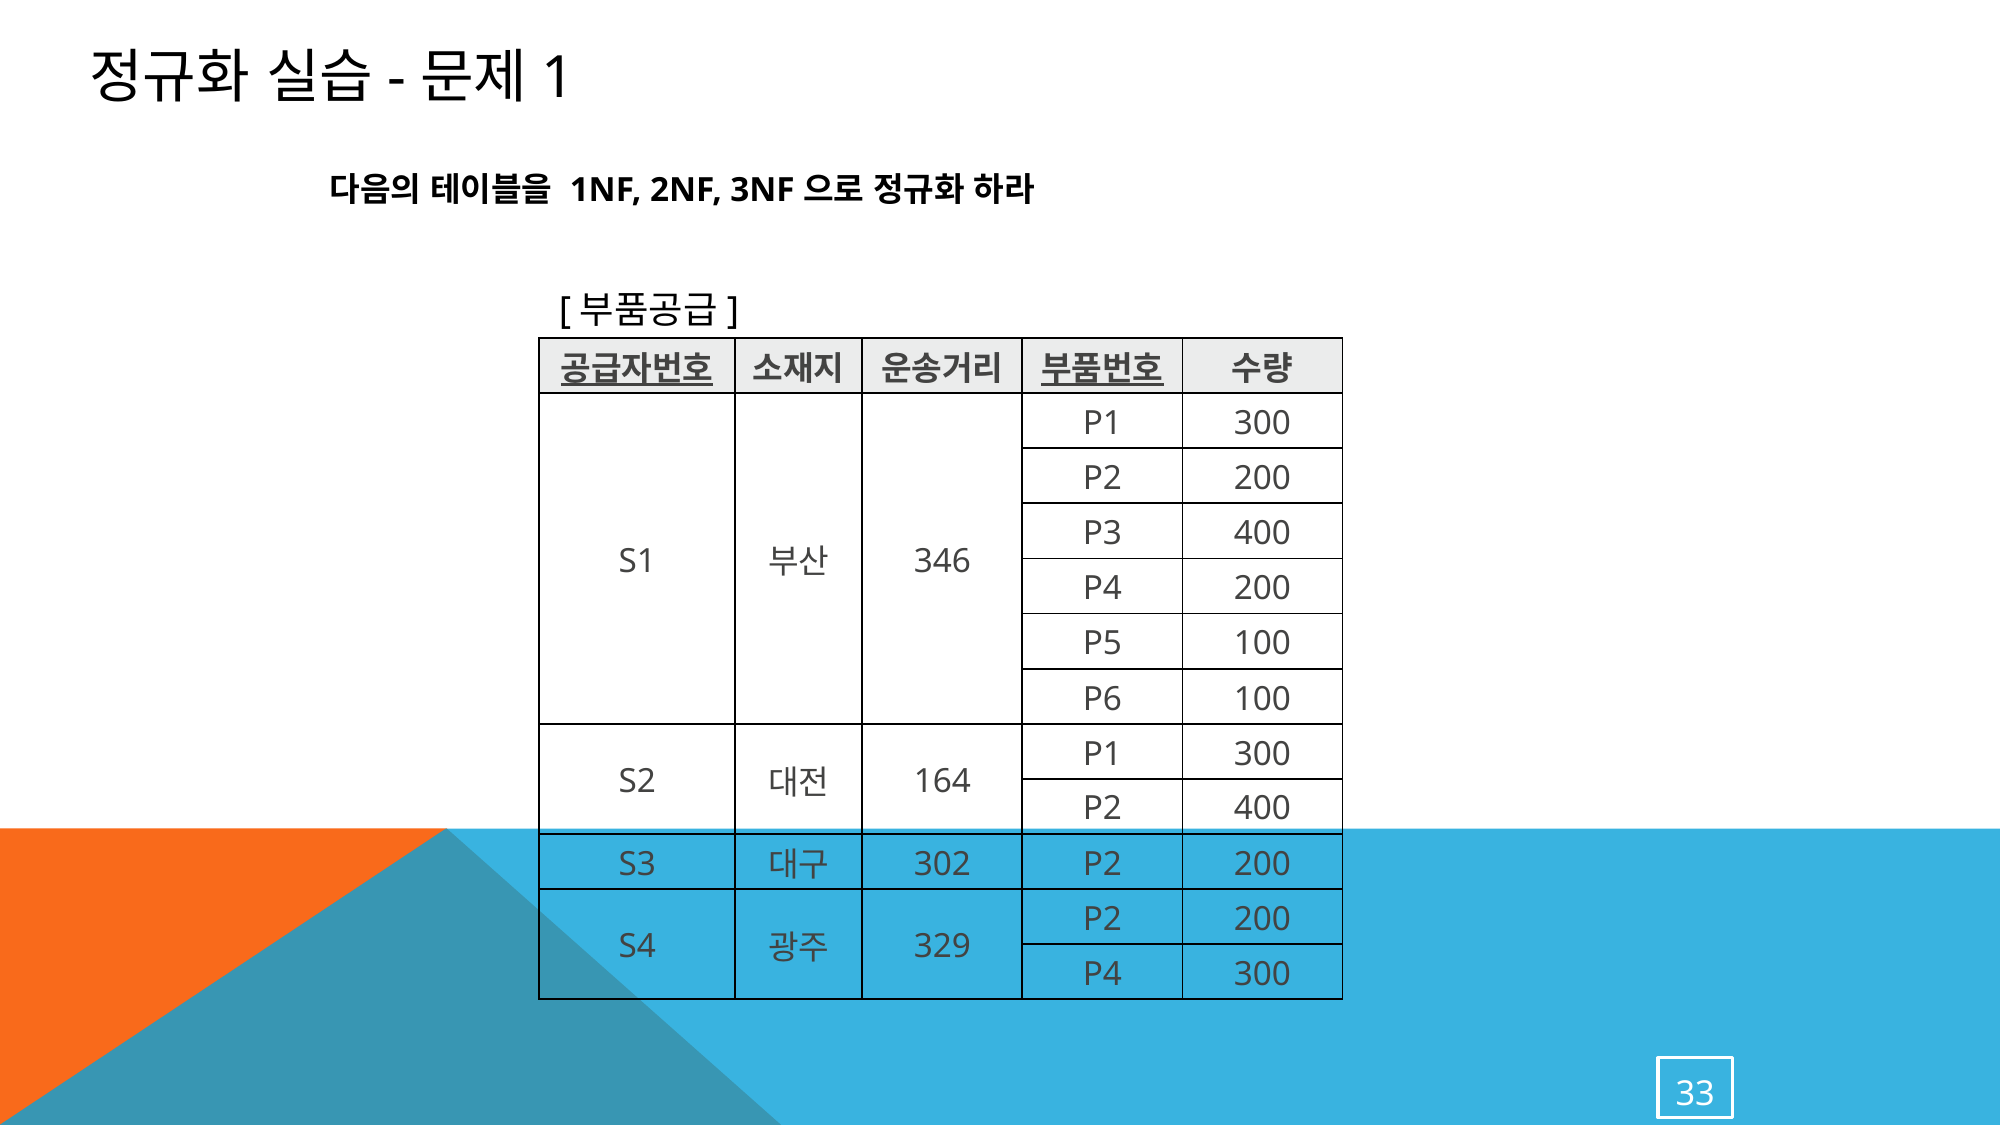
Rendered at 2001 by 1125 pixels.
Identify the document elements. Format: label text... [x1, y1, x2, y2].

table_cell P2 [1023, 449, 1182, 502]
table_header 수량 [1183, 339, 1342, 392]
table_header 부품번호 [1023, 339, 1182, 392]
table_cell S2 [540, 725, 734, 833]
table_cell 200 [1183, 835, 1342, 888]
table_header 소재지 [736, 339, 861, 392]
table_cell S4 [540, 890, 734, 998]
table_cell 200 [1183, 559, 1342, 613]
table_cell 100 [1183, 670, 1342, 723]
table_cell 400 [1183, 780, 1342, 833]
table_cell P1 [1023, 394, 1182, 447]
table_header 공급자번호 [540, 339, 734, 392]
table_cell S1 [540, 394, 734, 723]
table_cell 대구 [736, 835, 861, 888]
table_cell 302 [863, 835, 1021, 888]
table_cell 100 [1183, 614, 1342, 668]
table_cell 164 [863, 725, 1021, 833]
table_cell 대전 [736, 725, 861, 833]
table_cell 300 [1183, 394, 1342, 447]
table_cell 329 [863, 890, 1021, 998]
table_cell S3 [540, 835, 734, 888]
slide_number 33 [1656, 1056, 1734, 1119]
table_cell P4 [1023, 559, 1182, 613]
table_cell P2 [1023, 890, 1182, 943]
table_cell 300 [1183, 945, 1342, 998]
table_cell 부산 [736, 394, 861, 723]
table_header 운송거리 [863, 339, 1021, 392]
table_cell P6 [1023, 670, 1182, 723]
table_cell P1 [1023, 725, 1182, 778]
table_cell P4 [1023, 945, 1182, 998]
title 정규화 실습-문제1 [74, 22, 1933, 126]
table_cell 300 [1183, 725, 1342, 778]
table_cell 200 [1183, 890, 1342, 943]
table_cell 400 [1183, 504, 1342, 558]
text_box [부품공급] [544, 265, 755, 339]
table_cell P2 [1023, 835, 1182, 888]
table_cell P3 [1023, 504, 1182, 558]
table_cell 광주 [736, 890, 861, 998]
table_cell 346 [863, 394, 1021, 723]
table_cell 200 [1183, 449, 1342, 502]
table_cell P5 [1023, 614, 1182, 668]
list 다음의 테이블을 1NF, 2NF, 3NF으로 정규화 하라 [314, 160, 1665, 1106]
table_cell P2 [1023, 780, 1182, 833]
